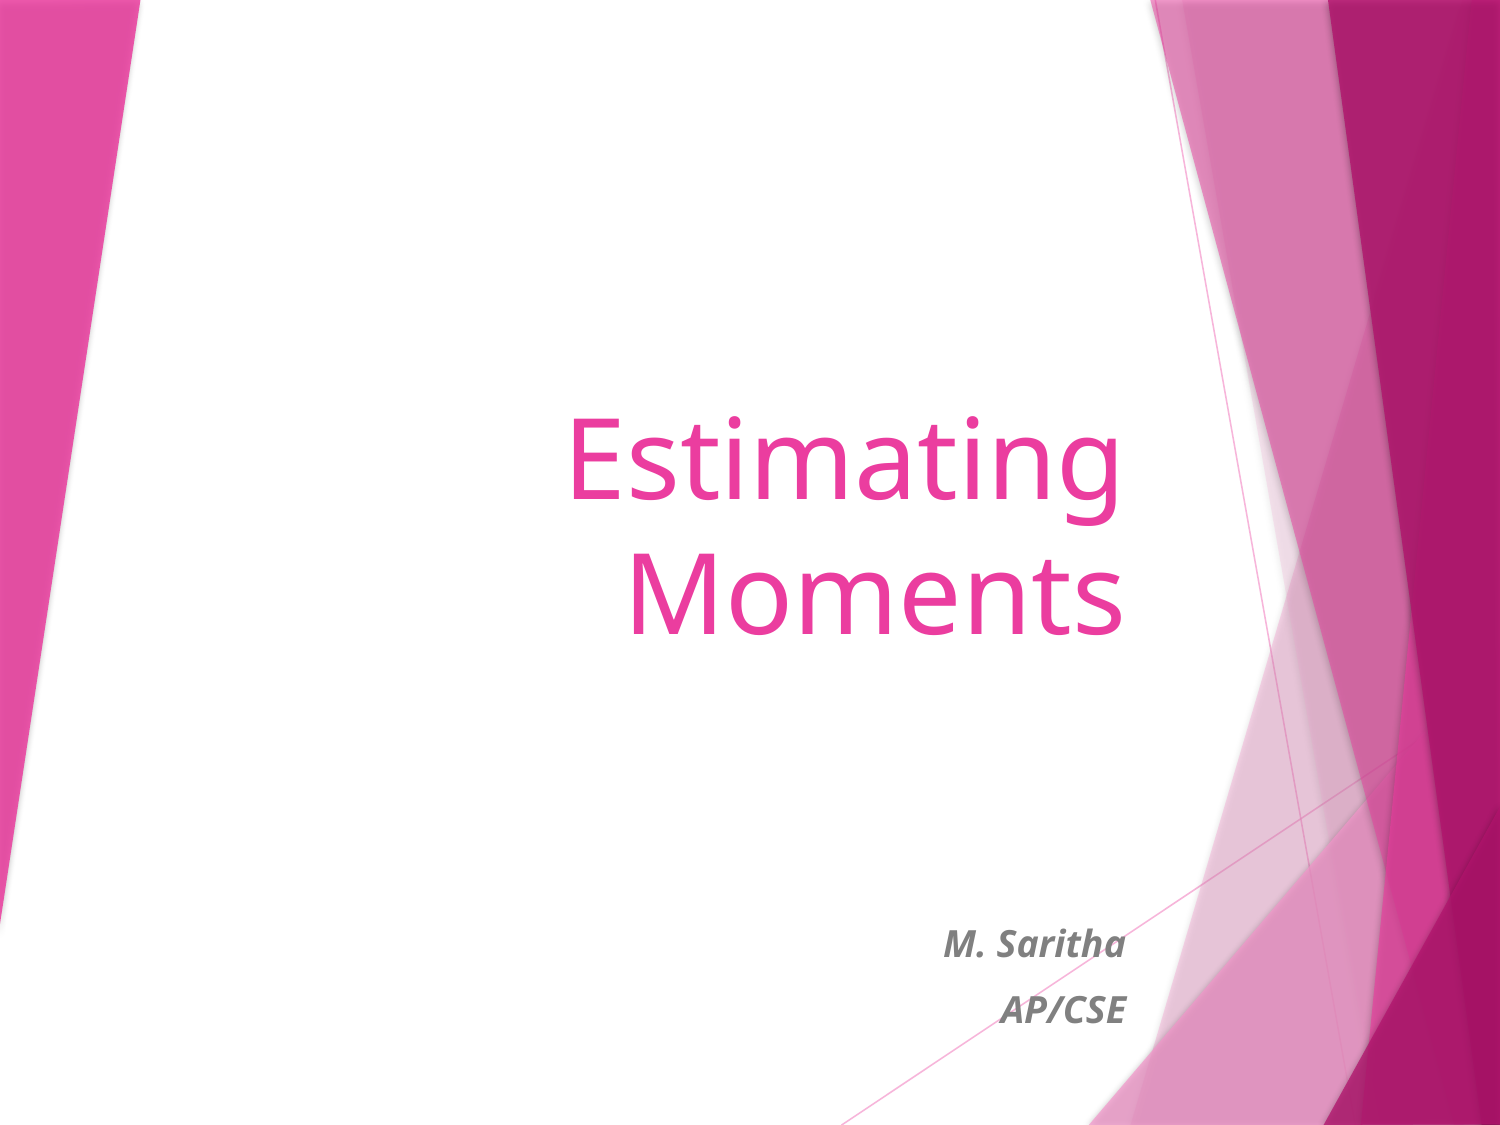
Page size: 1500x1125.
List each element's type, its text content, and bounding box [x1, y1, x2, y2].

title Estimating Moments [185, 394, 1142, 665]
subtitle M. Saritha AP/CSE [185, 912, 1142, 1093]
